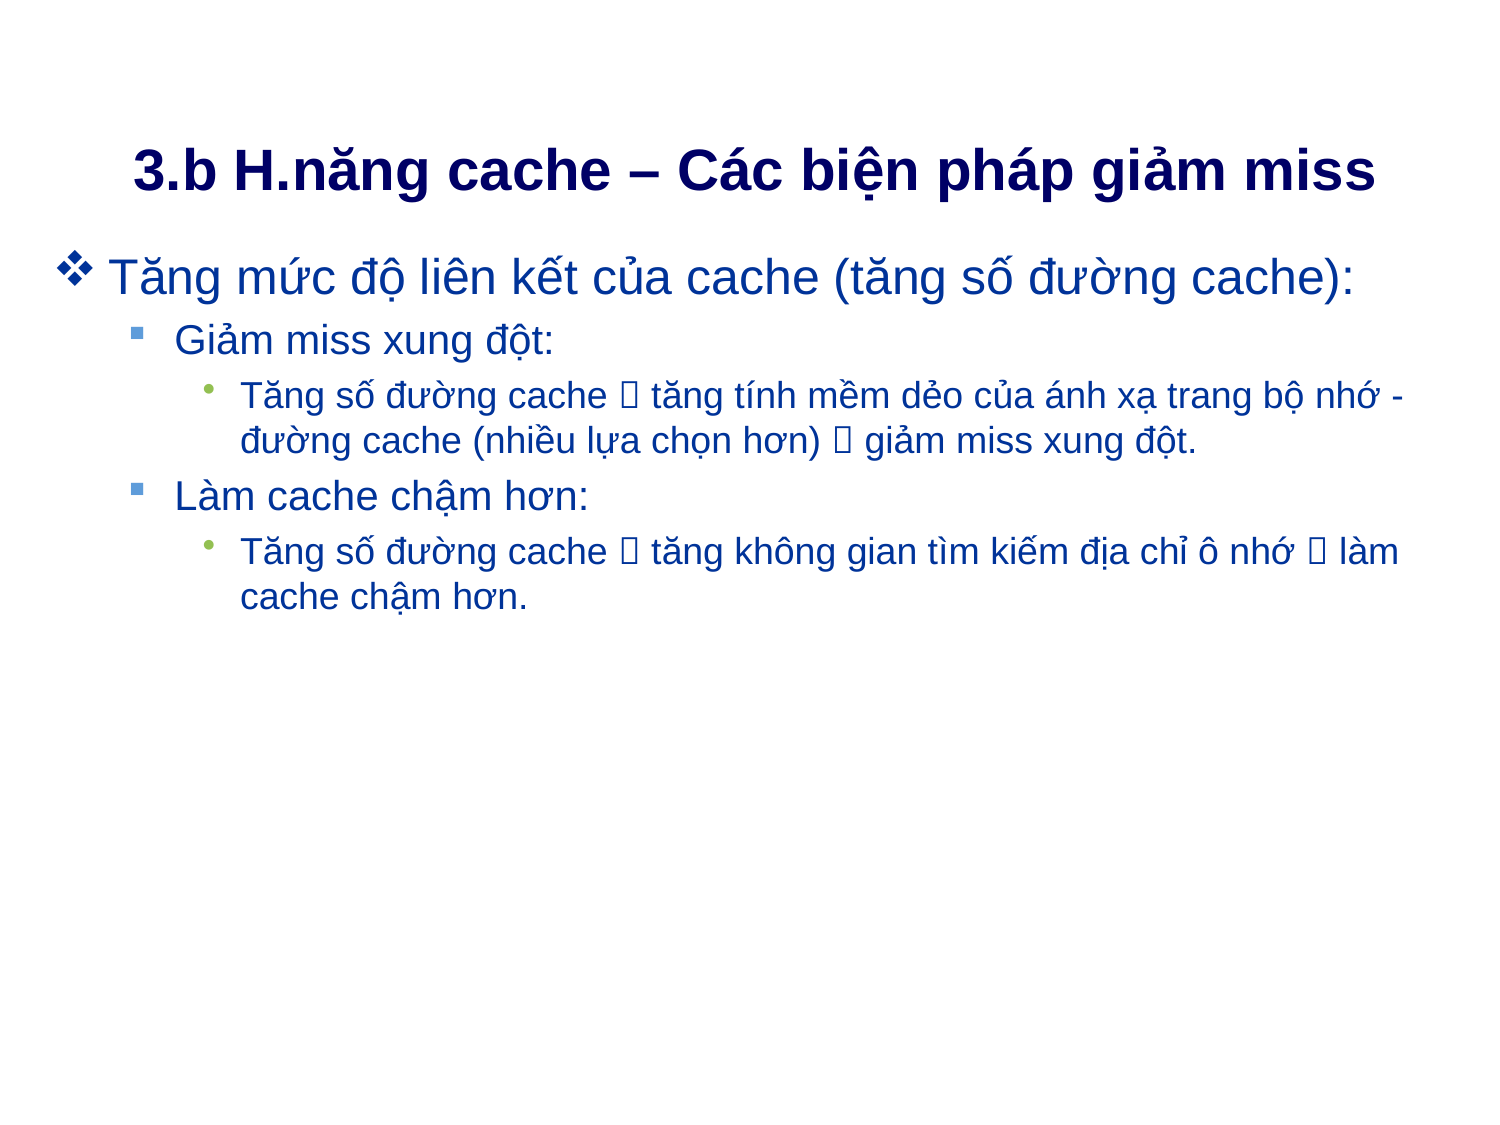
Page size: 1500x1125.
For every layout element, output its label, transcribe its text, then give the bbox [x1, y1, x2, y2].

list Tăng mức độ liên kết của cache (tăng số đường cache): Giảm miss xung đột: Tăng số đường cache  tăng tính mềm dẻo của ánh xạ trang bộ nhớ - đường cache (nhiều lựa chọn hơn)  giảm miss xung đột. Làm cache chậm hơn: Tăng số đường cache  tăng không gian tìm kiếm địa chỉ ô nhớ  làm cache chậm hơn. [37, 237, 1474, 1005]
title 3.b H.năng cache – Các biện pháp giảm miss [37, 125, 1474, 211]
